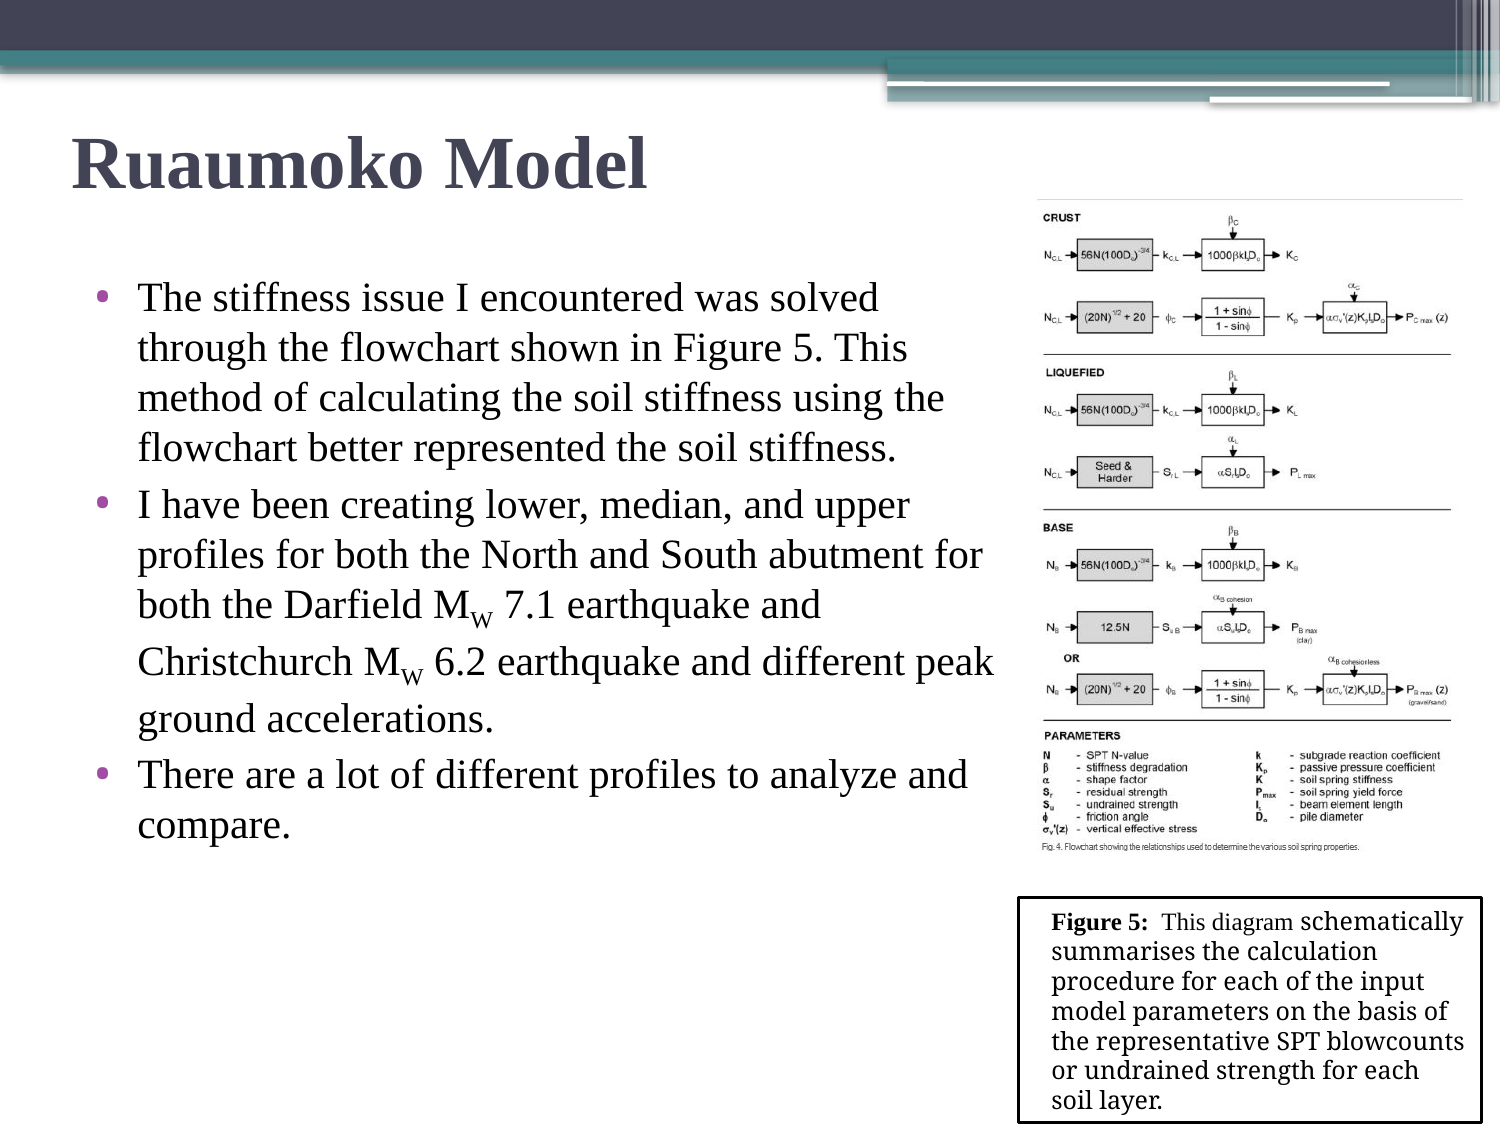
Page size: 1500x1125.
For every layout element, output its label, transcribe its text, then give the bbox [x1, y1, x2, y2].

list The stiffness issue I encountered was solved through the flowchart shown in Figure 5. This method of calculating the soil stiffness using the flowchart better represented the soil stiffness. I have been creating lower, median, and upper profiles for both the North and South abutment for both the Darfield MW 7.1 earthquake and Christchurch MW 6.2 earthquake and different peak ground accelerations. There are a lot of different profiles to analyze and compare. [62, 262, 1025, 1079]
title Ruaumoko Model [0, 99, 1500, 219]
text_box Figure 5: This diagram schematically summarises the calculation procedure for each of the input model parameters on the basis of the representative SPT blowcounts or undrained strength for each soil layer. [1017, 896, 1483, 1124]
picture [1037, 199, 1463, 860]
